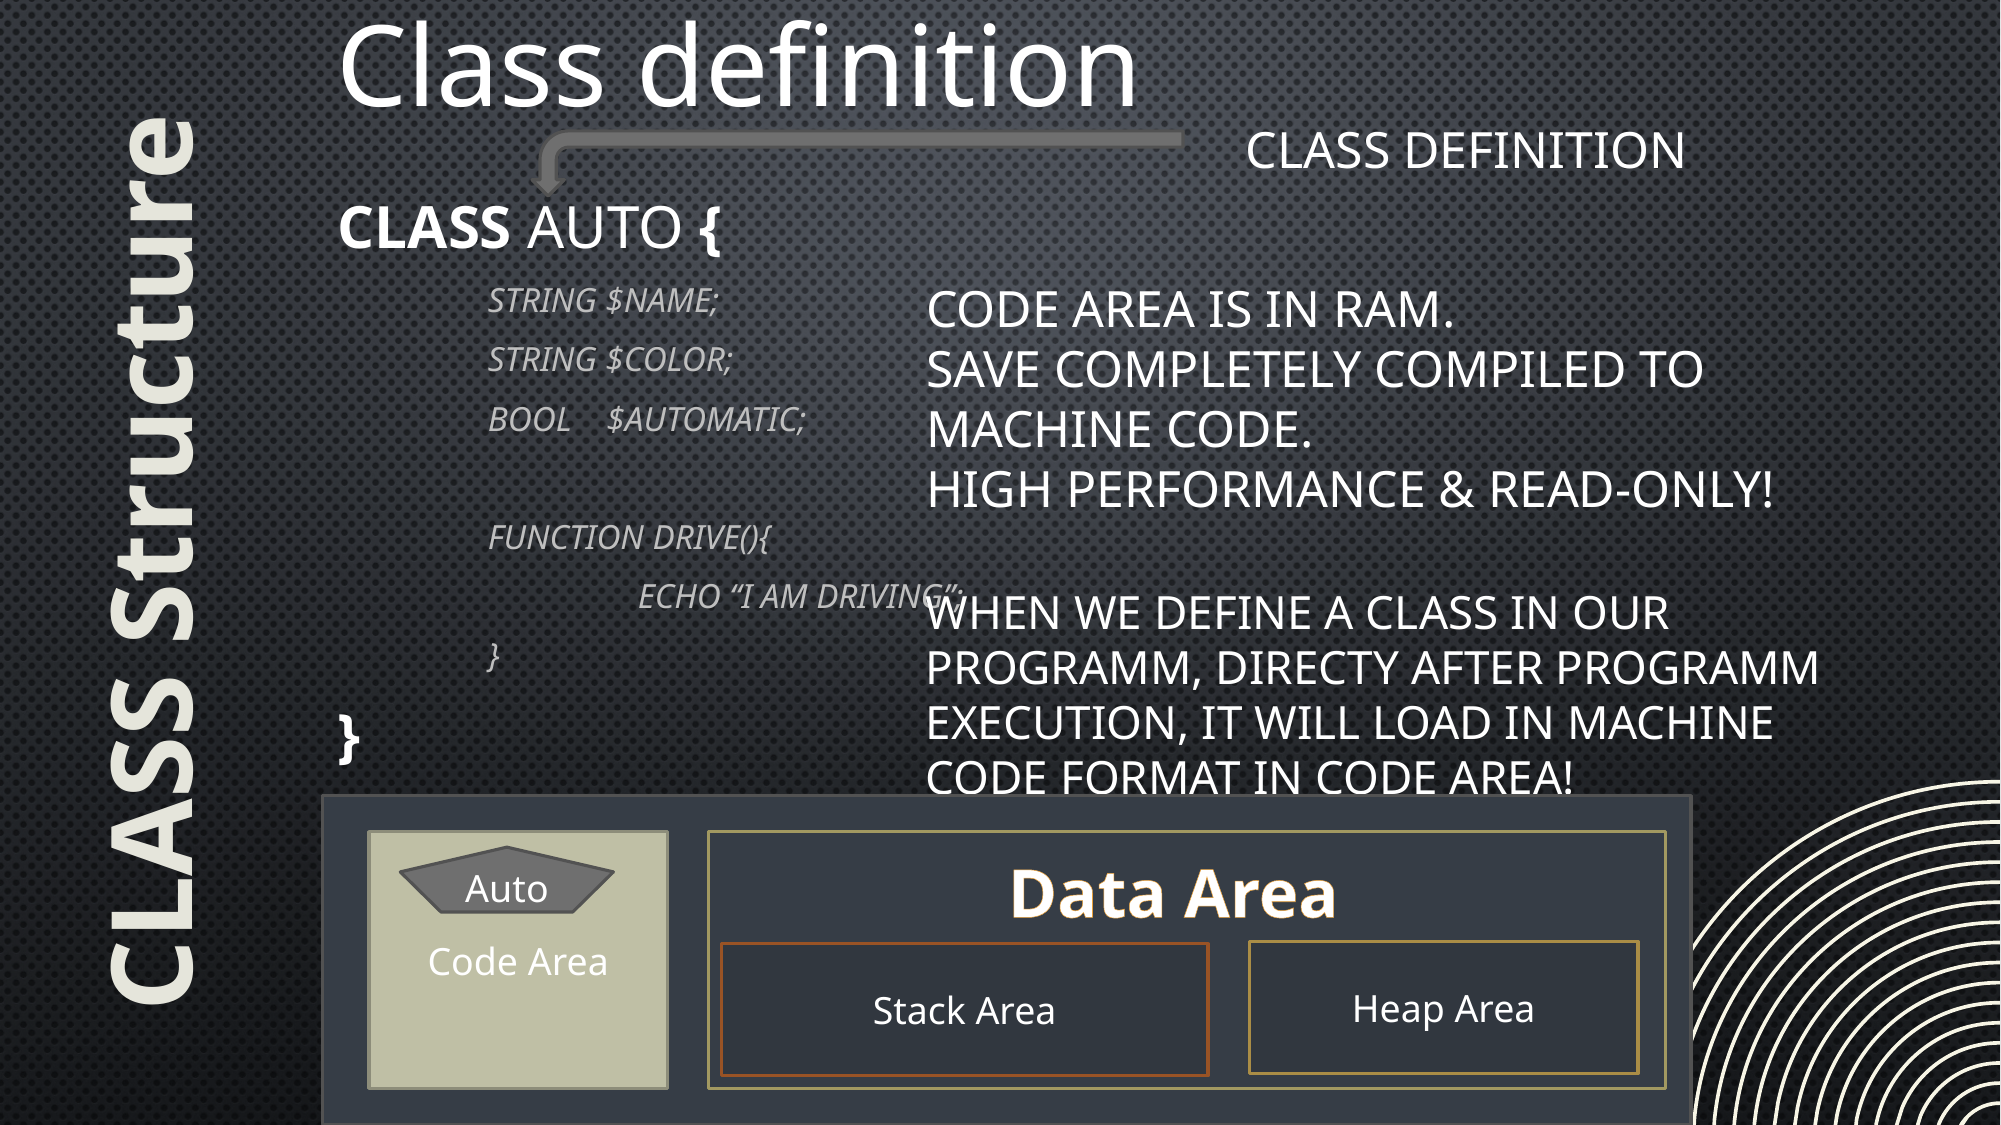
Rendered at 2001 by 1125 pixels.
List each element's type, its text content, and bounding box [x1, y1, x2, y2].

list class Auto { string $name; string $color; bool $automatic; function drive(){ echo “I am driving”; } } [322, 54, 1298, 794]
text_box [530, 129, 1185, 198]
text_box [322, 795, 1692, 1125]
title Class Definition [1298, 109, 1813, 187]
text_box Class definition [321, 0, 1158, 137]
text_box When we define a class in our programm, directy after programm execution, it will load in machine code format in code area! [911, 576, 1869, 811]
text_box Code area is in RAM. Save completely compiled to machine code. High performance & read-only! [911, 270, 1939, 526]
text_box CLASS Structure [72, 0, 222, 1125]
